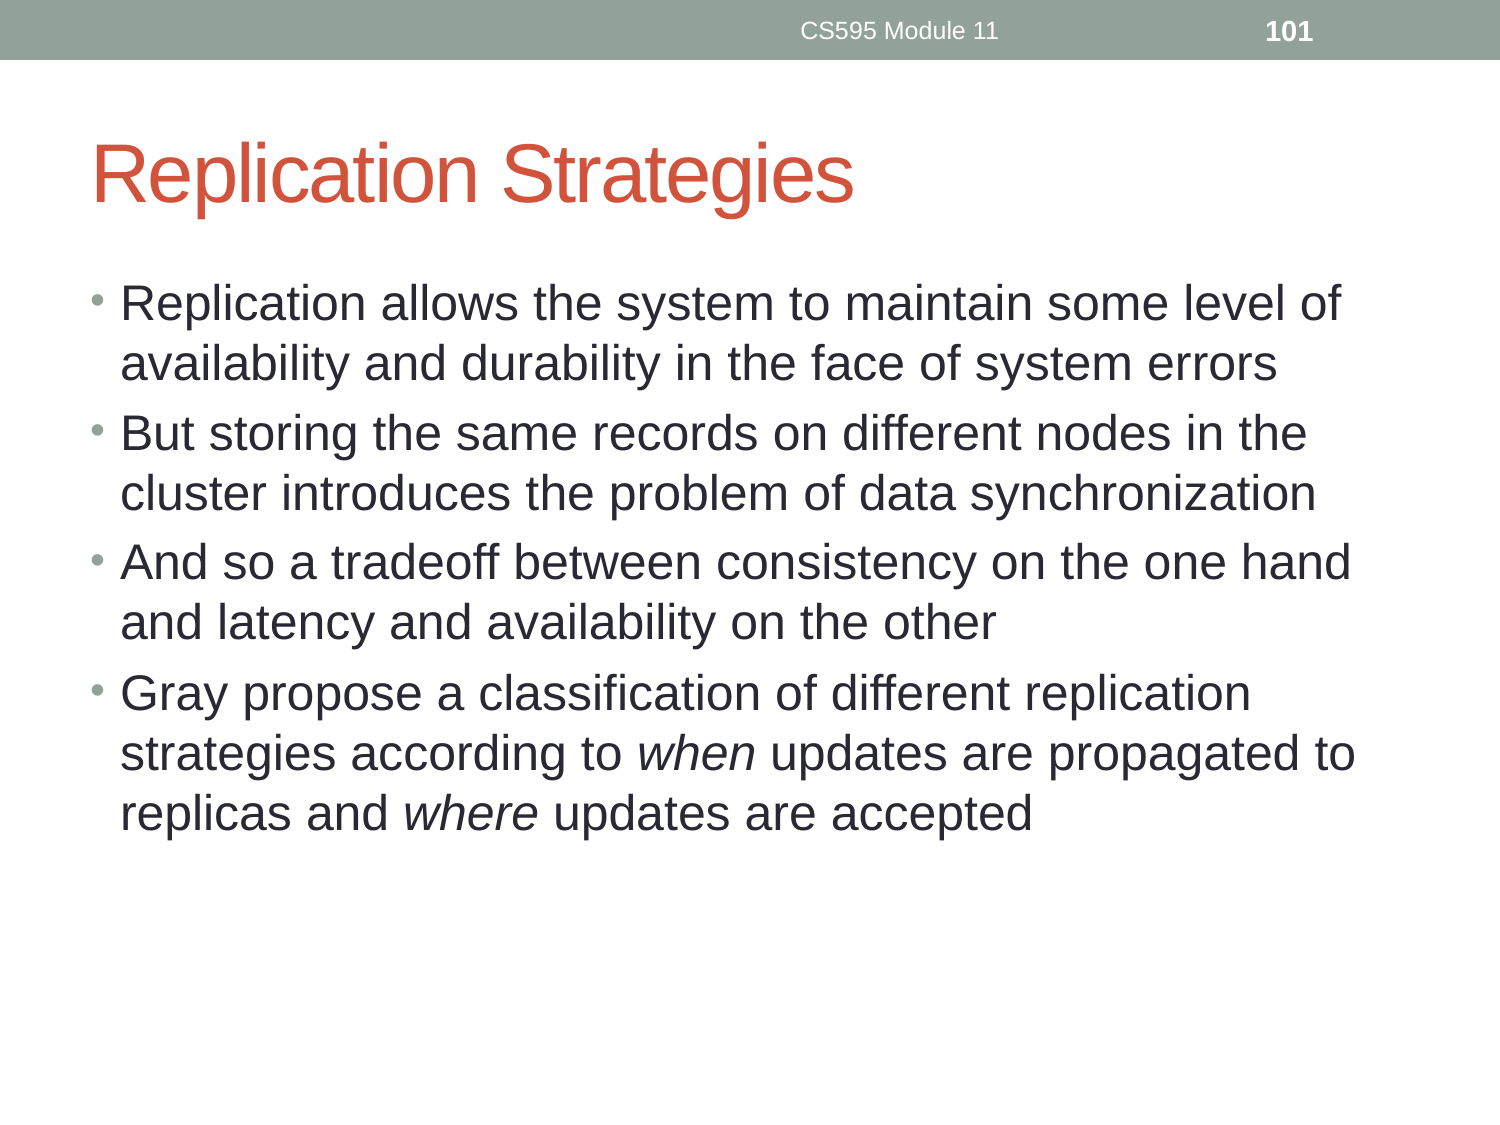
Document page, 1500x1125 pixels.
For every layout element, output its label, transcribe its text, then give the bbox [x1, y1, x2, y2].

title Replication Strategies [75, 87, 1425, 250]
footer CS595 Module 11 [562, 3, 1238, 57]
slide_number 101 [1250, 3, 1425, 57]
list Replication allows the system to maintain some level of availability and durability in the face of system errors But storing the same records on different nodes in the cluster introduces the problem of data synchronization And so a tradeoff between consistency on the one hand and latency and availability on the other Gray propose a classification of different replication strategies according to when updates are propagated to replicas and where updates are accepted [75, 262, 1425, 1063]
